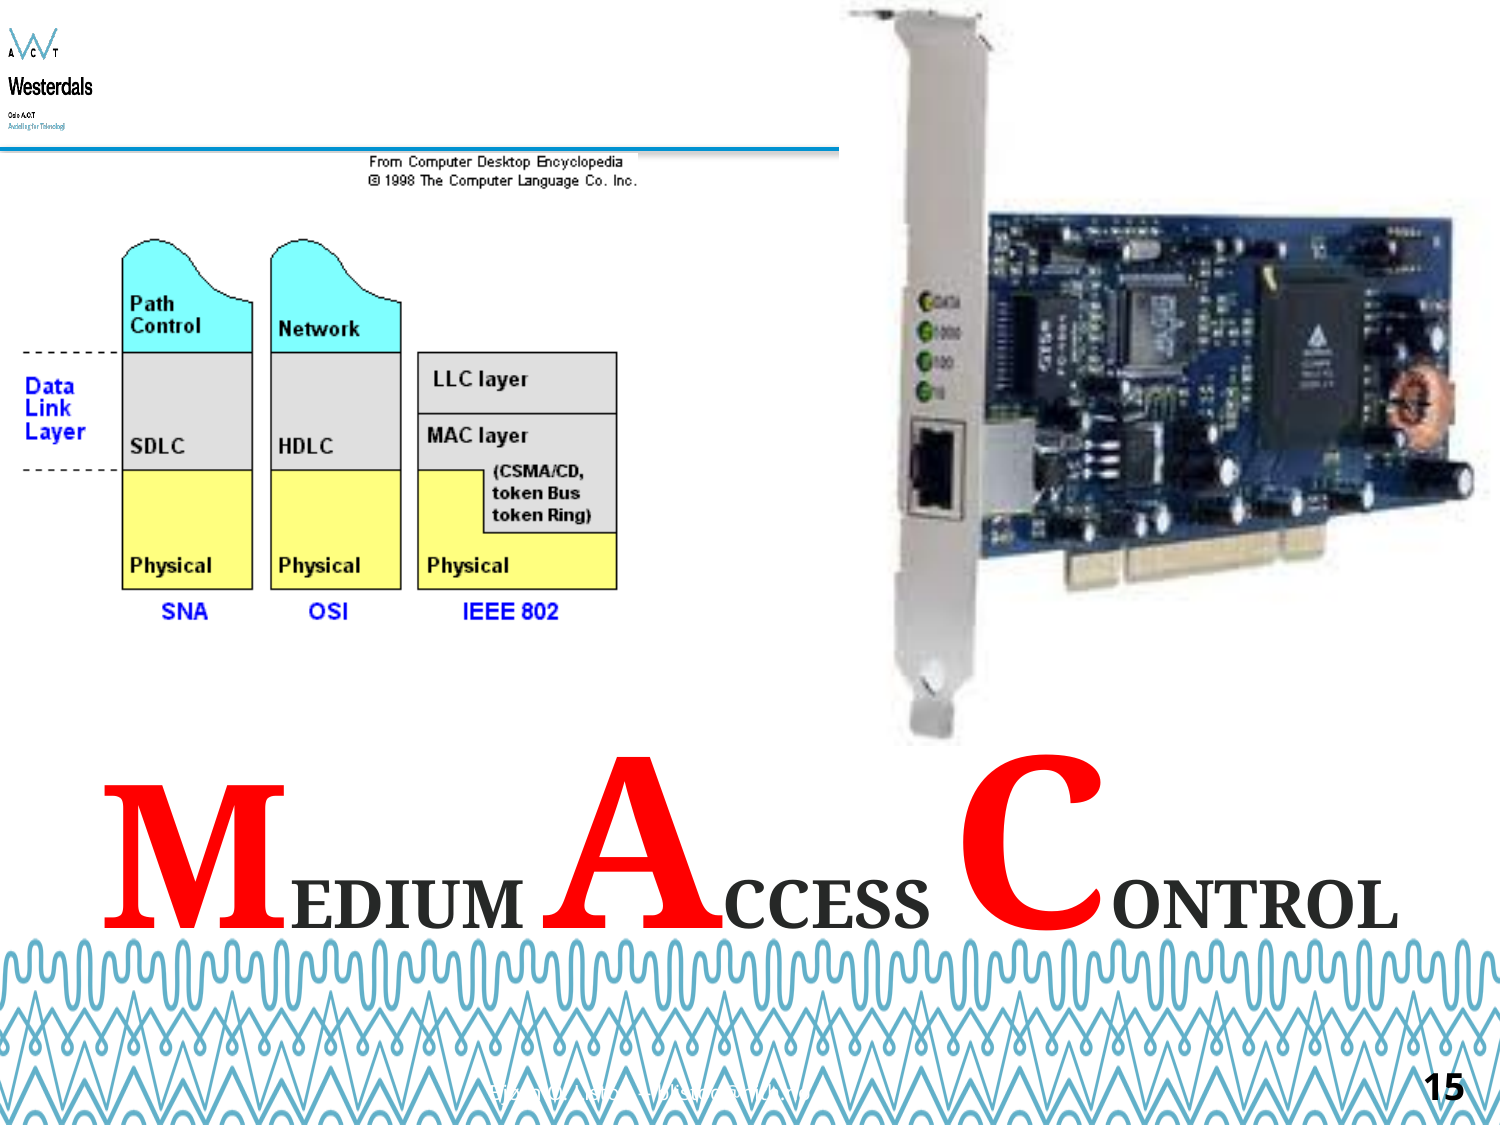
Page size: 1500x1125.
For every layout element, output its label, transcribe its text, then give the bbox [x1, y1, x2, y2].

picture [0, 0, 102, 146]
title Medium Access Control [0, 680, 1500, 905]
picture [0, 153, 638, 642]
slide_number 15 [1130, 1058, 1481, 1119]
footer Bjørn O. Listog -- blistog@nith.no [412, 1062, 888, 1123]
picture [838, 0, 1500, 746]
picture [0, 919, 1500, 1125]
